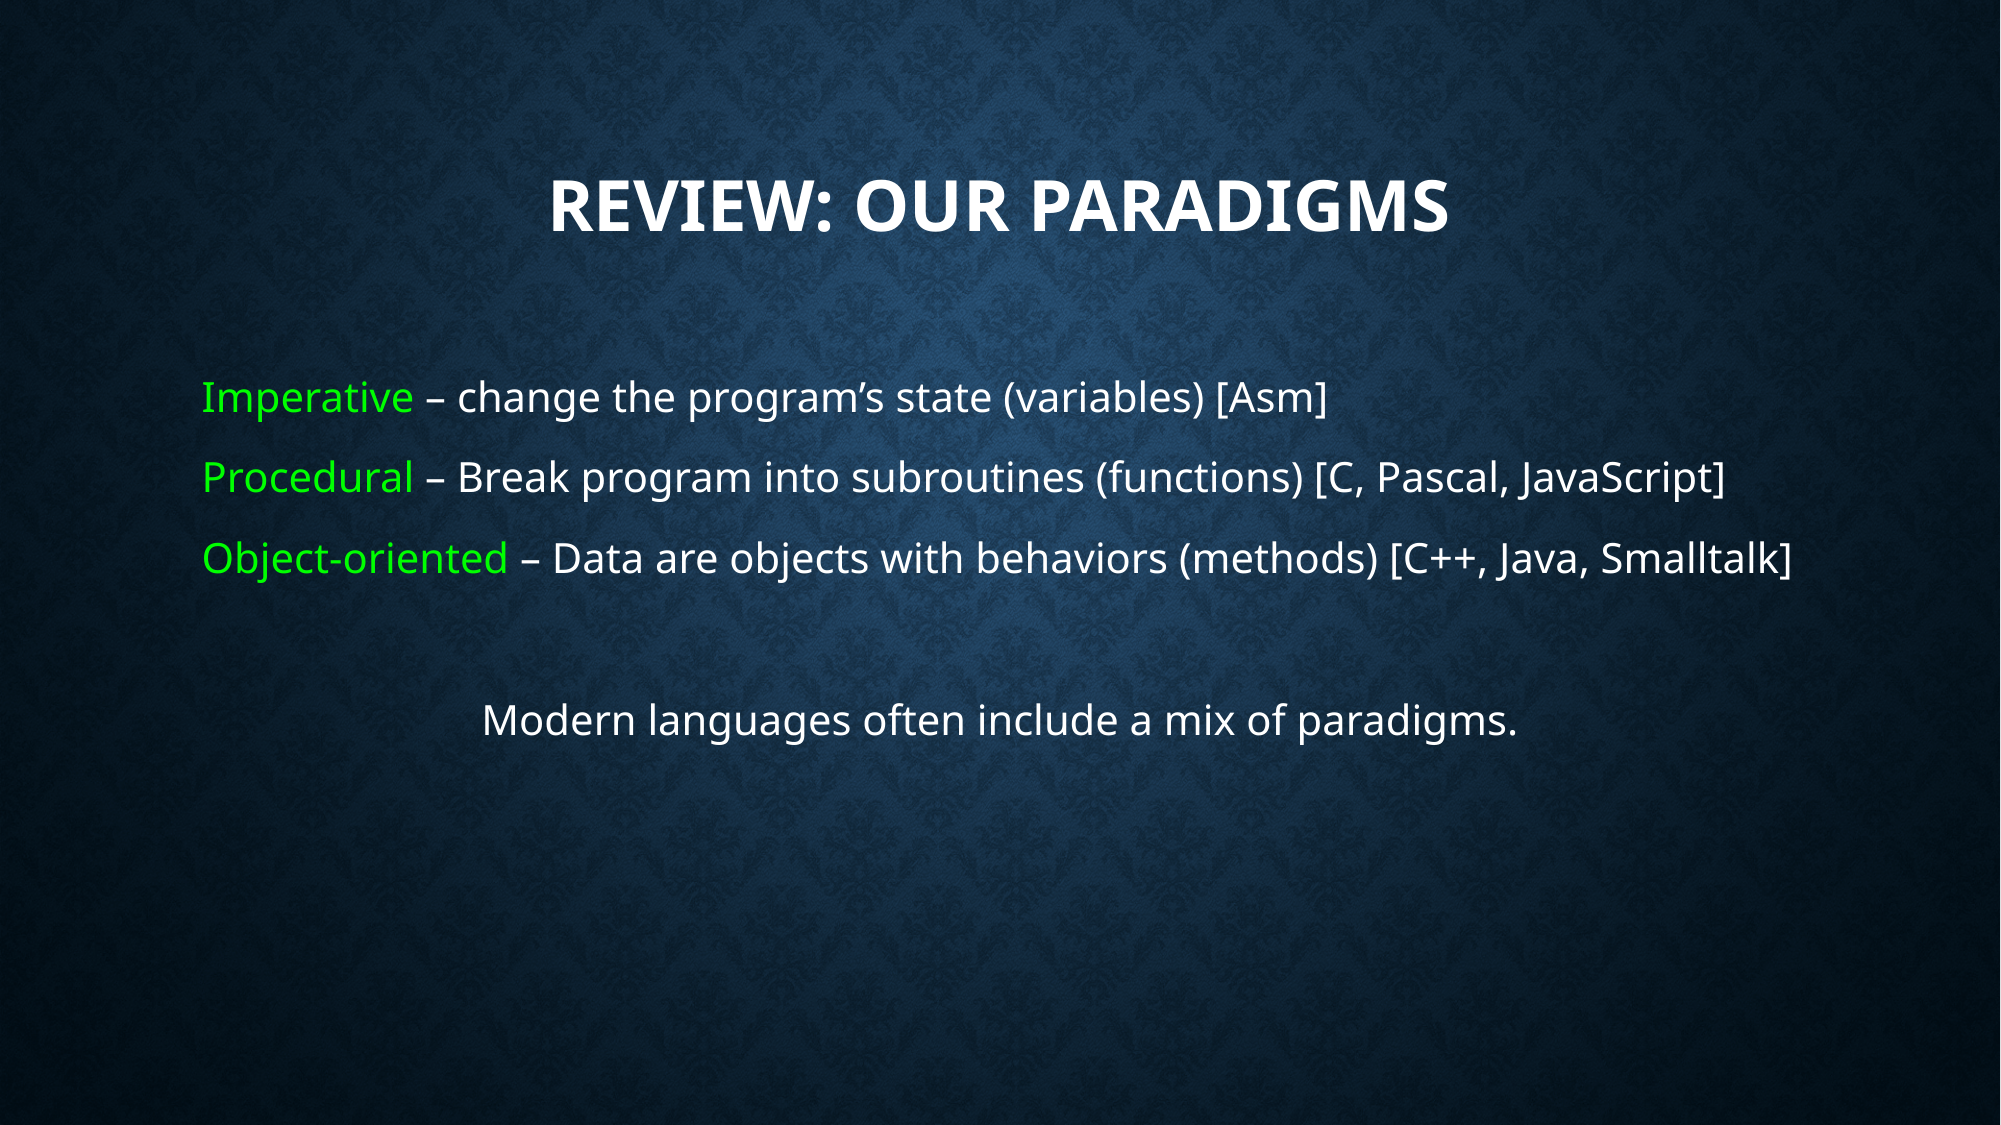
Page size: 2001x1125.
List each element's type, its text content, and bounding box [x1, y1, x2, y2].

title Review: Our Paradigms [149, 99, 1849, 318]
list Imperative – change the program’s state (variables) [Asm] Procedural – Break program into subroutines (functions) [C, Pascal, JavaScript] Object-oriented – Data are objects with behaviors (methods) [C++, Java, Smalltalk] Modern languages often include a mix of paradigms. [186, 352, 1814, 770]
